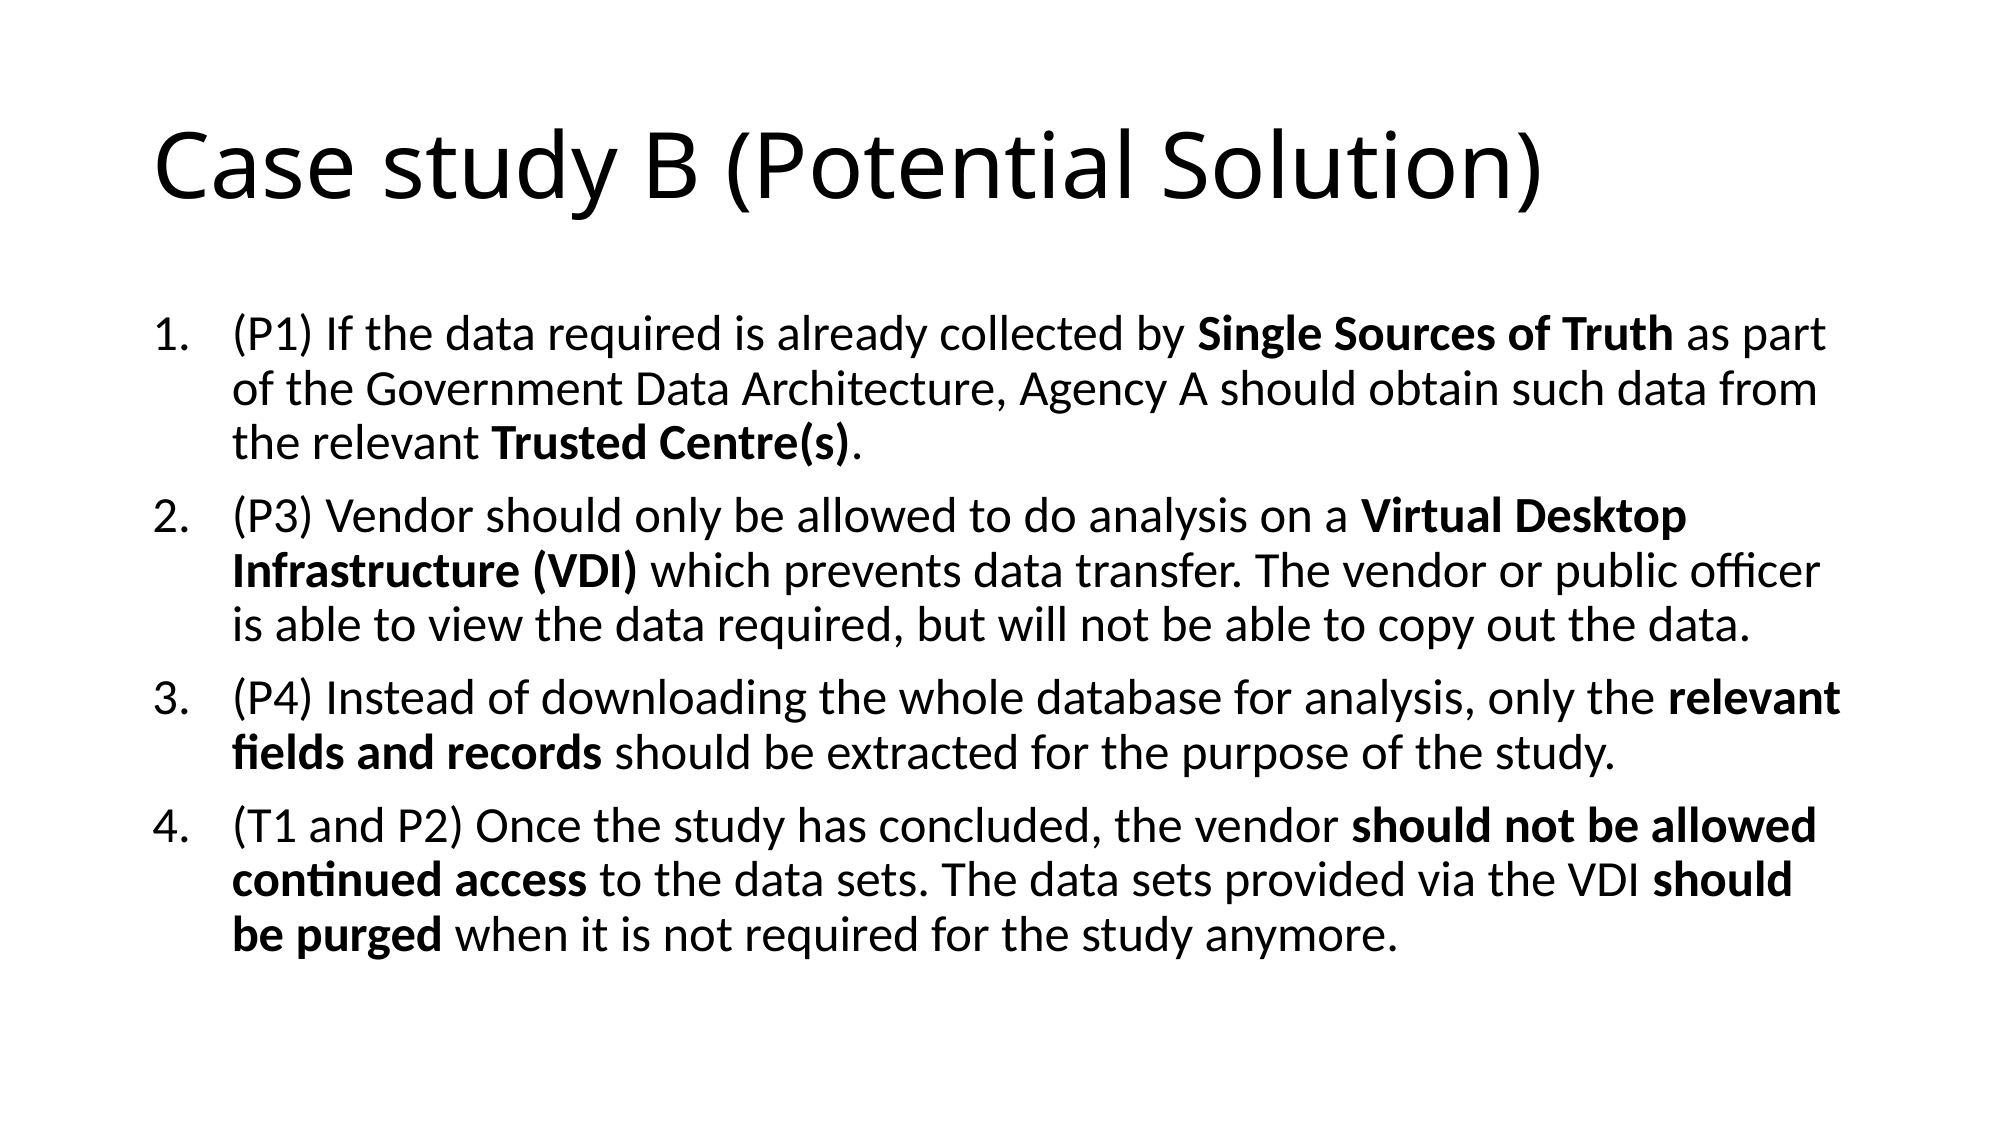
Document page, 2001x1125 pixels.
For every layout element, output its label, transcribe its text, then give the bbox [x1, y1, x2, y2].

title Case study B (Potential Solution) [137, 59, 1863, 278]
list (P1) If the data required is already collected by Single Sources of Truth as part of the Government Data Architecture, Agency A should obtain such data from the relevant Trusted Centre(s). (P3) Vendor should only be allowed to do analysis on a Virtual Desktop Infrastructure (VDI) which prevents data transfer. The vendor or public officer is able to view the data required, but will not be able to copy out the data. (P4) Instead of downloading the whole database for analysis, only the relevant fields and records should be extracted for the purpose of the study. (T1 and P2) Once the study has concluded, the vendor should not be allowed continued access to the data sets. The data sets provided via the VDI should be purged when it is not required for the study anymore. [137, 299, 1863, 1014]
